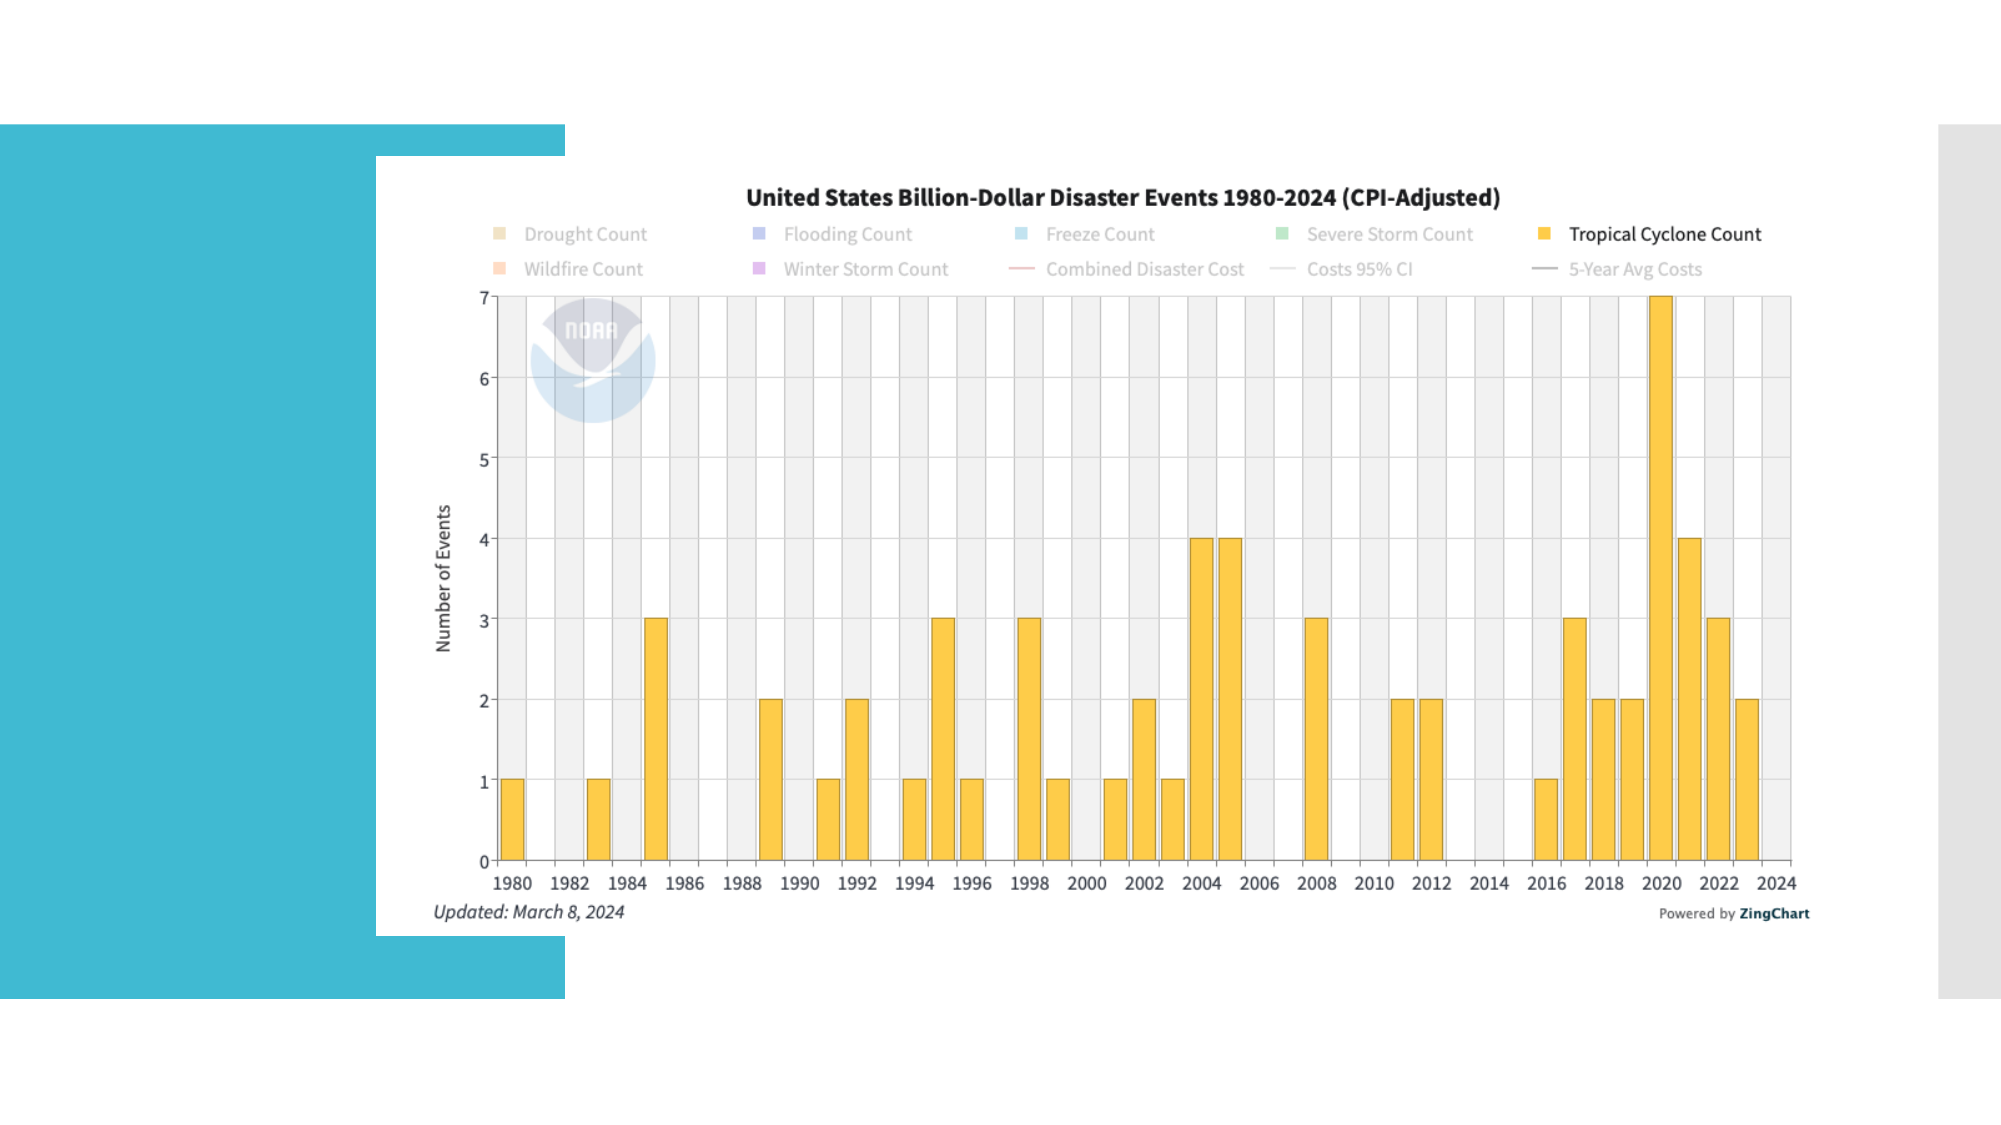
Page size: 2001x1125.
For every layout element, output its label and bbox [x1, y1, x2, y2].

list [376, 156, 1859, 936]
